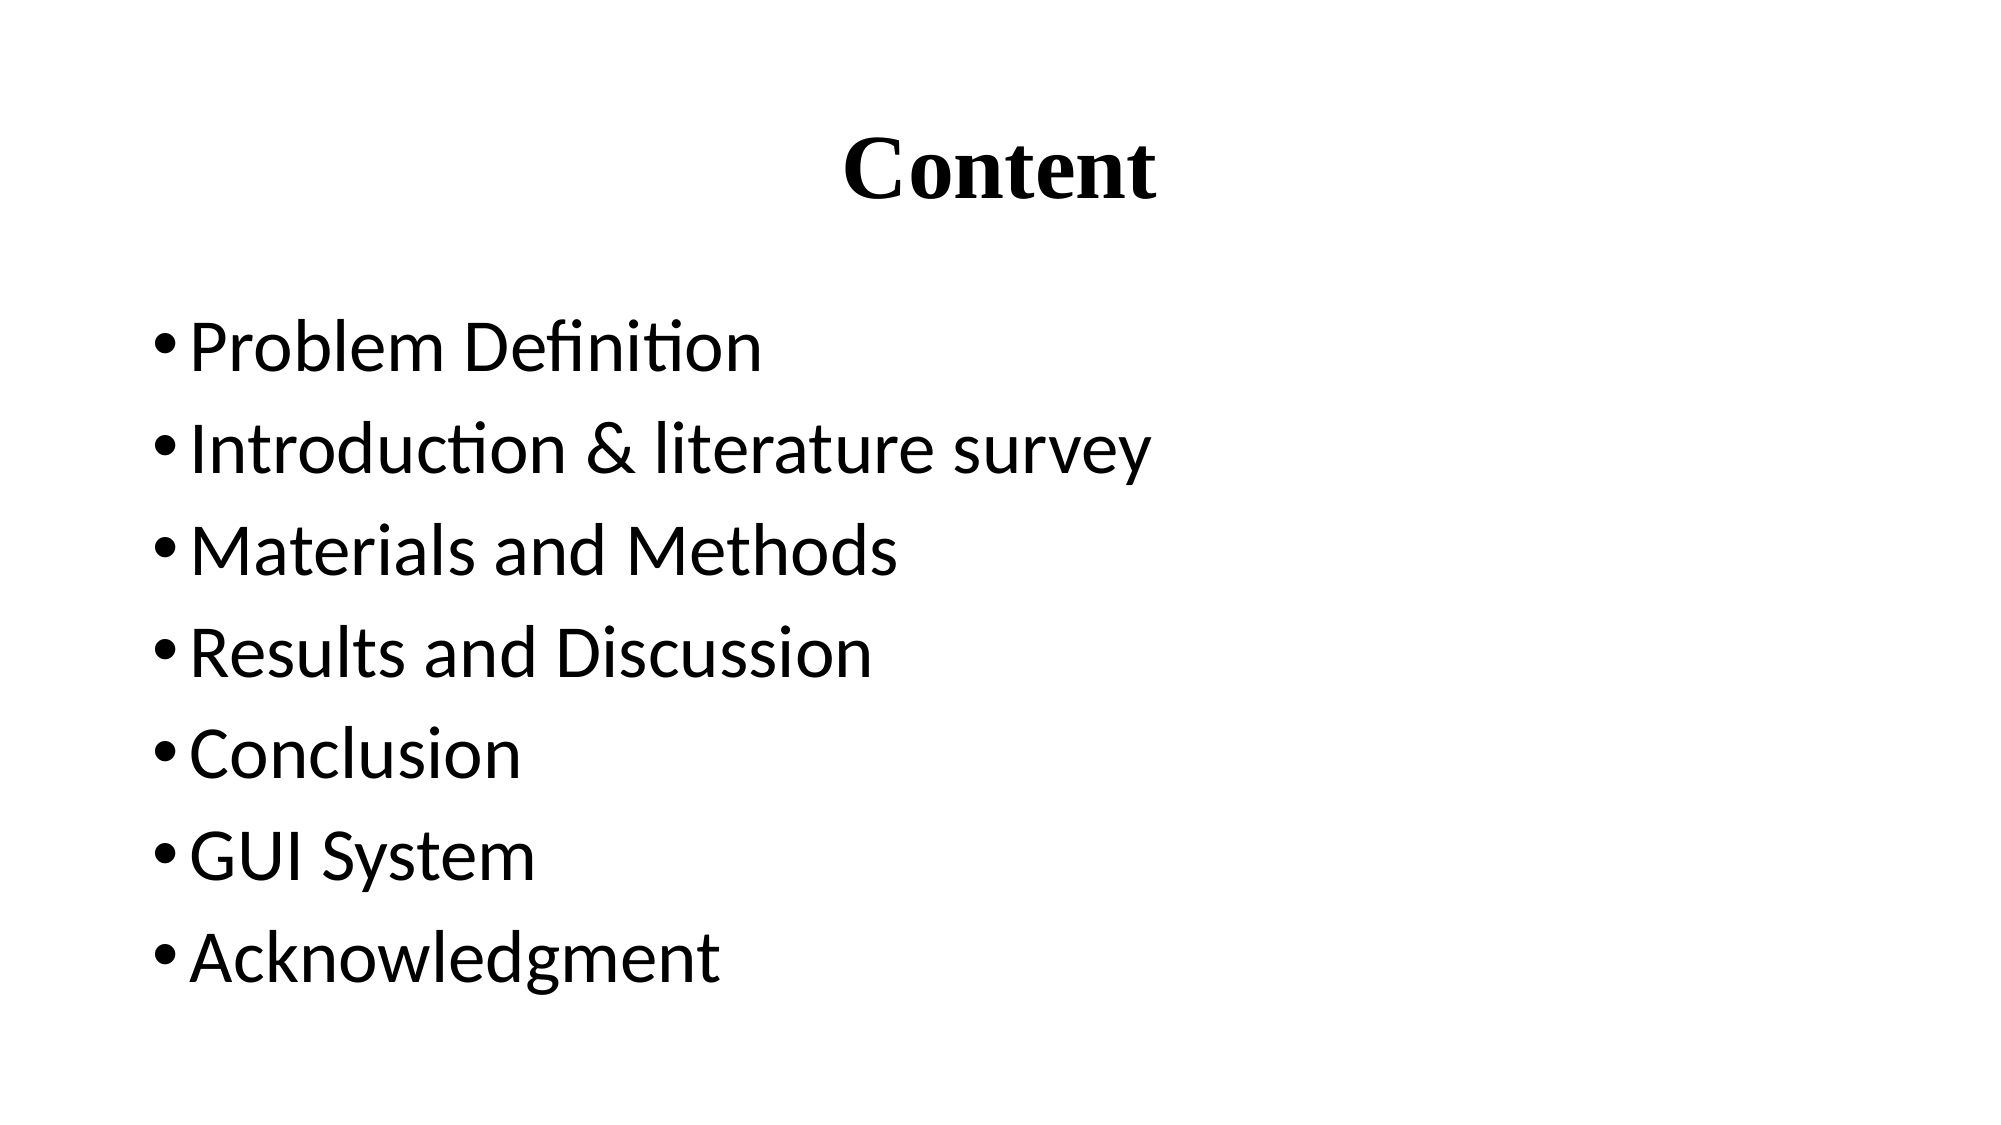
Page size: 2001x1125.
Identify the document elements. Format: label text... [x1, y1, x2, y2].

title Content [137, 59, 1863, 278]
list Problem Definition Introduction & literature survey Materials and Methods Results and Discussion Conclusion GUI System Acknowledgment [137, 299, 1863, 1014]
